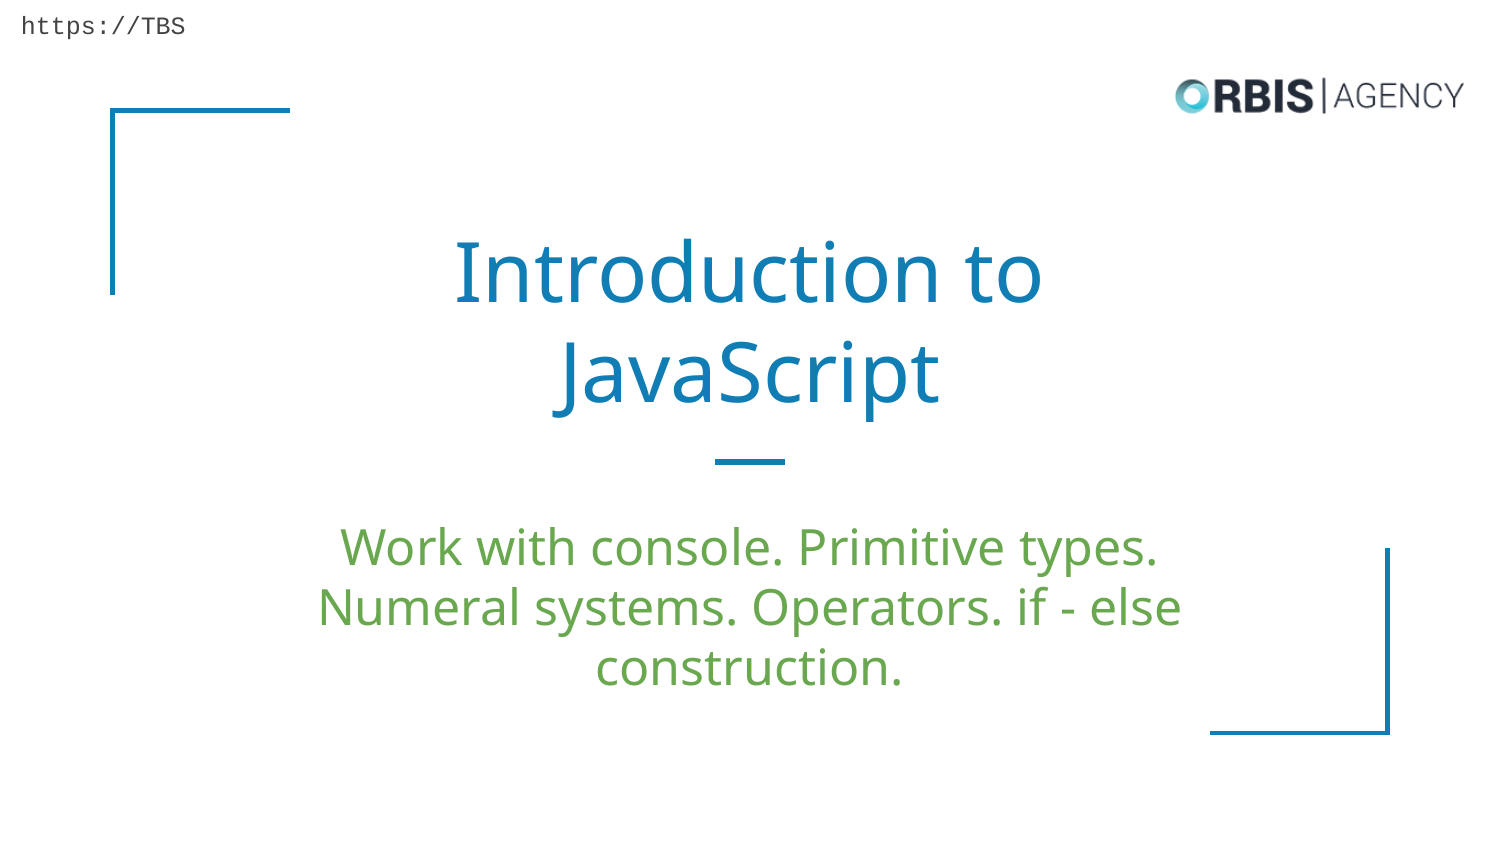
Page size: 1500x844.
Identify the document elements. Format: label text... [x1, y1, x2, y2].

title Introduction to JavaScript [275, 195, 1225, 435]
picture [1165, 54, 1474, 134]
subtitle Work with console. Primitive types. Numeral systems. Operators. if - else construction. [275, 500, 1225, 697]
